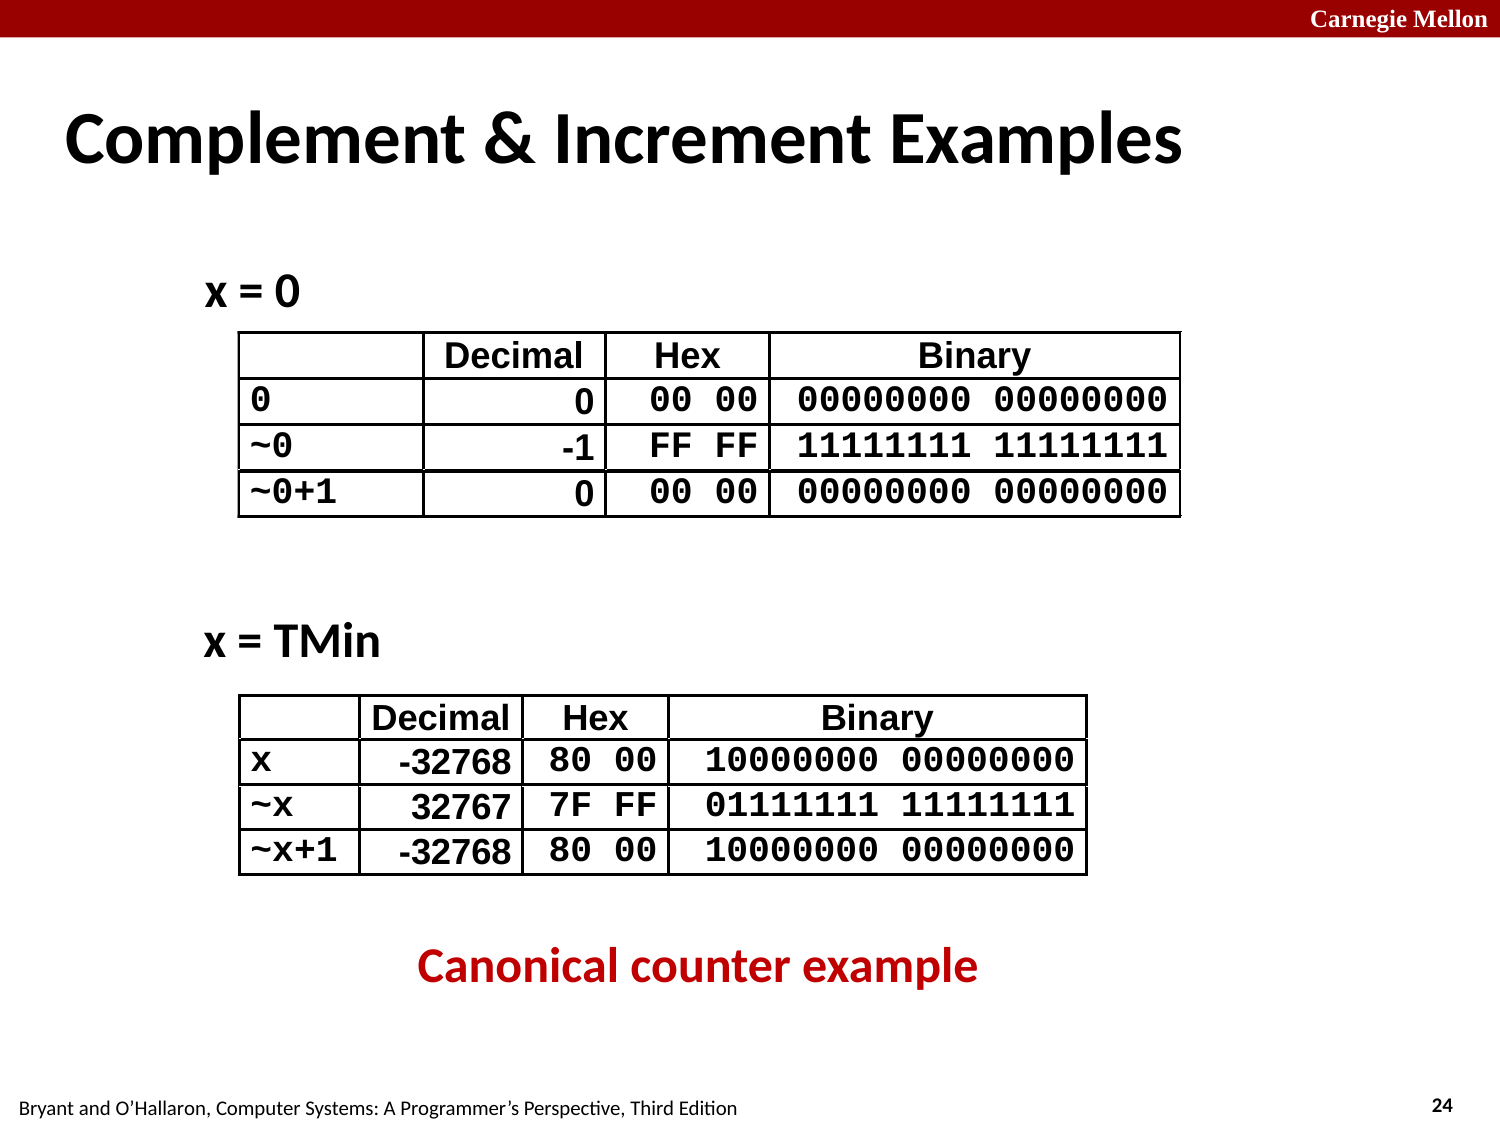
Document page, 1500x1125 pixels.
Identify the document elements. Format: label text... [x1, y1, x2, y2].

title Complement & Increment Examples [49, 87, 1241, 179]
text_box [187, 249, 1207, 555]
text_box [187, 599, 1221, 1029]
